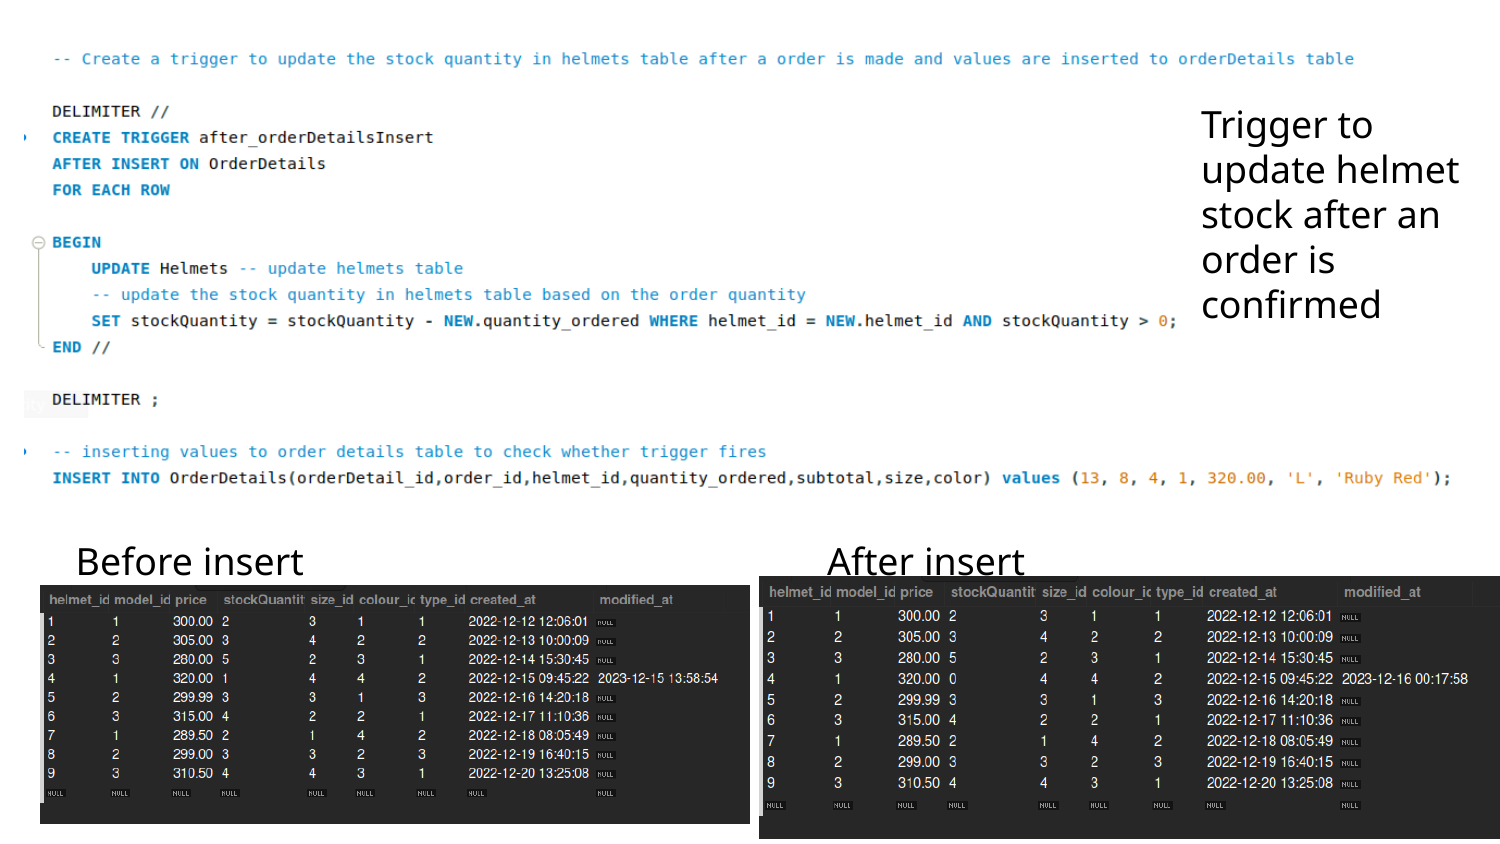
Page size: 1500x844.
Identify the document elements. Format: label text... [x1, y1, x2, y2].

text_box [140, 526, 425, 584]
picture [40, 585, 751, 824]
picture [759, 576, 1500, 839]
picture [24, 24, 1476, 515]
text_box After insert [812, 524, 1101, 574]
text_box Before insert [60, 524, 350, 577]
